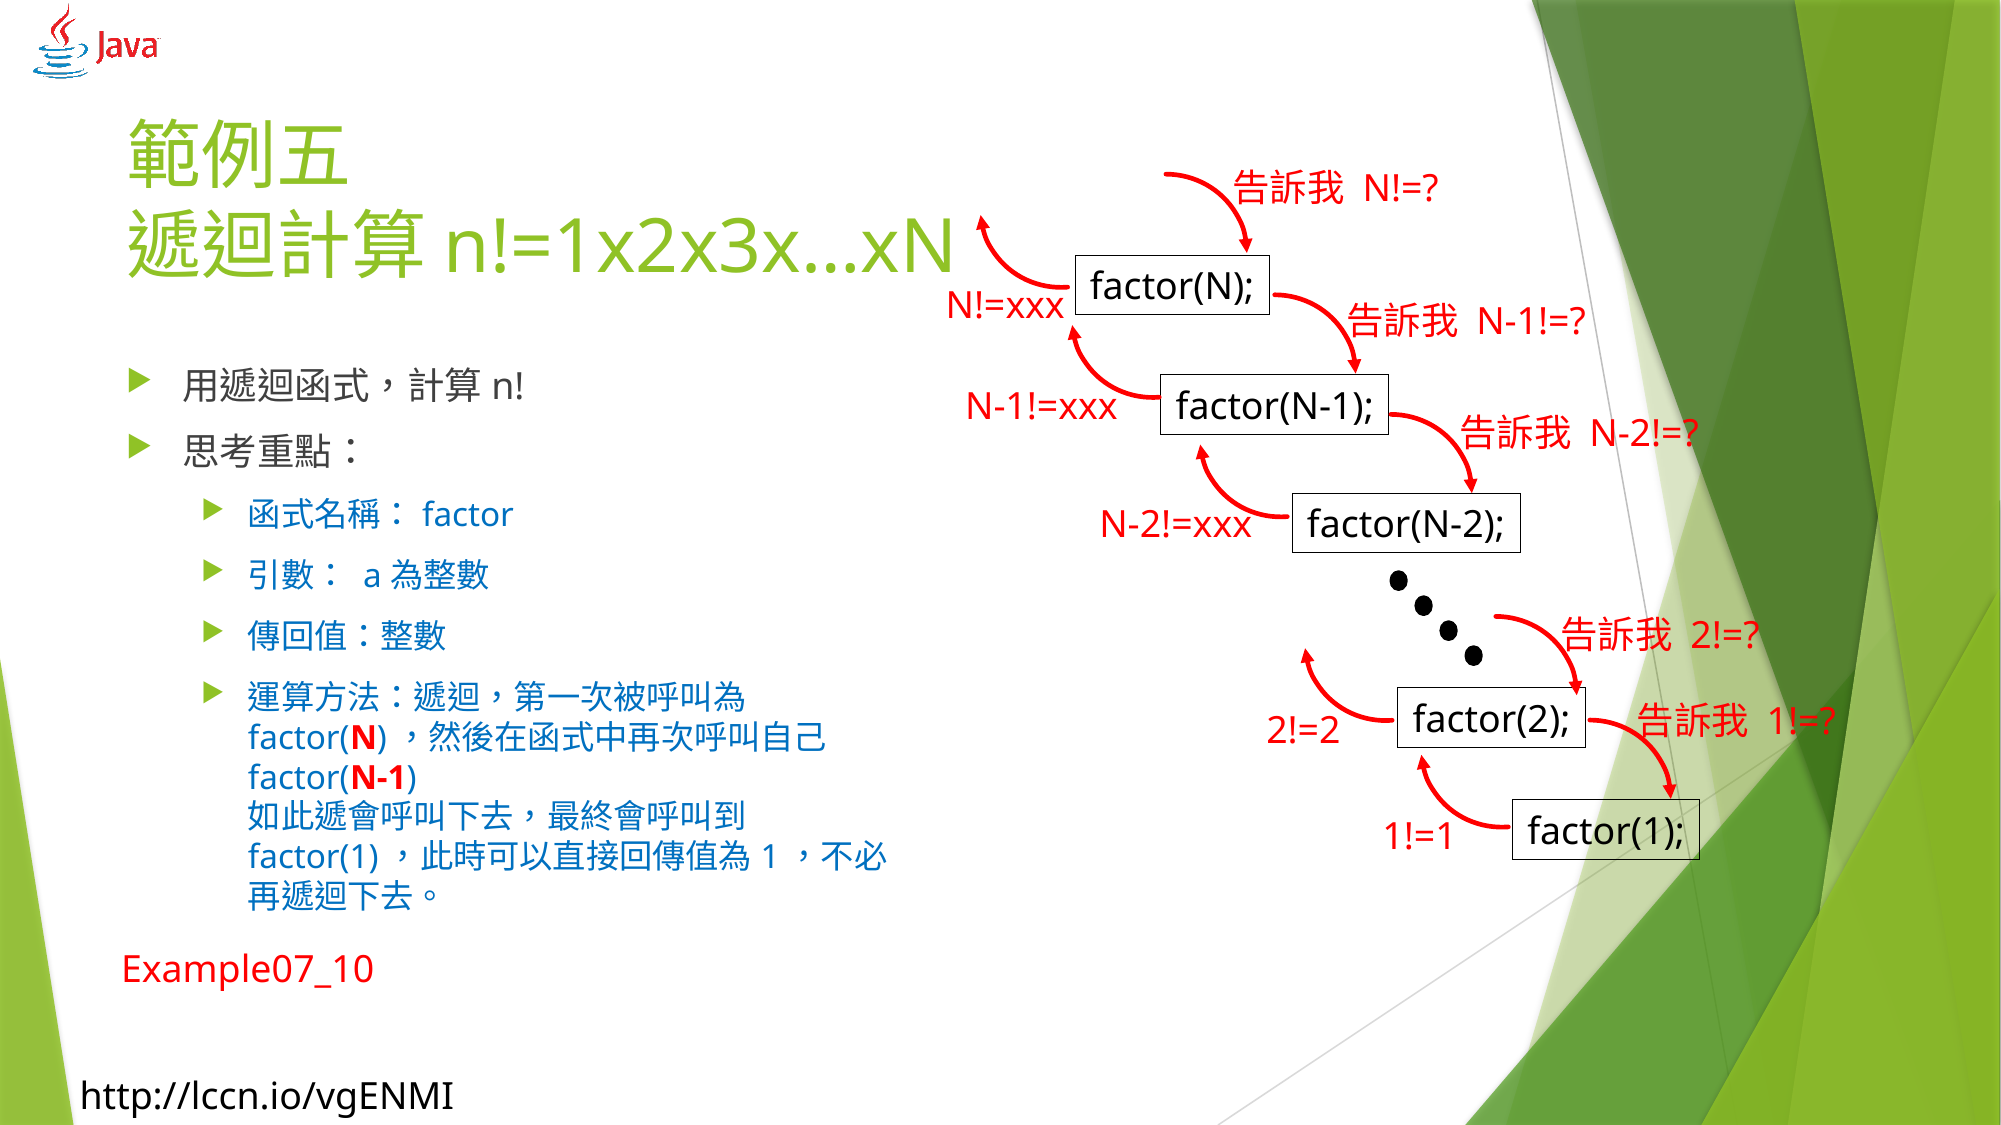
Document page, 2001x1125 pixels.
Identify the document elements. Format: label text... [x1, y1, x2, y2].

text_box 告訴我 N-1!=? [1331, 289, 1601, 350]
text_box factor(1); [1512, 799, 1700, 860]
text_box [1196, 438, 1289, 518]
text_box [1273, 293, 1361, 374]
title 範例五 遞迴計算n!=1x2x3x…xN [111, 99, 1522, 317]
text_box N!=xxx [930, 273, 1080, 334]
text_box [1414, 595, 1433, 616]
text_box factor(N-2); [1292, 493, 1521, 553]
text_box 1!=1 [1367, 805, 1472, 865]
text_box 告訴我 2!=? [1545, 603, 1775, 664]
text_box factor(2); [1397, 687, 1586, 748]
text_box 告訴我 1!=? [1622, 690, 1851, 750]
text_box [1389, 413, 1478, 494]
text_box 2!=2 [1251, 698, 1356, 759]
text_box factor(N); [1075, 255, 1270, 315]
text_box [1494, 615, 1582, 696]
text_box [1439, 620, 1458, 641]
text_box factor(N-1); [1160, 374, 1389, 435]
text_box 告訴我 N-2!=? [1444, 401, 1714, 461]
text_box 告訴我 N!=? [1217, 156, 1454, 216]
text_box [1417, 748, 1510, 829]
picture [27, 1, 165, 79]
text_box [1164, 173, 1253, 253]
text_box Example07_10 [106, 937, 390, 998]
text_box [1389, 570, 1408, 591]
text_box N-1!=xxx [950, 374, 1133, 435]
text_box [976, 208, 1067, 273]
text_box [1300, 641, 1394, 722]
text_box [1588, 719, 1676, 799]
text_box [1464, 645, 1483, 666]
text_box [1068, 318, 1161, 399]
text_box N-2!=xxx [1084, 492, 1267, 553]
list 用遞迴函式，計算n! 思考重點： 函式名稱：factor 引數： a為整數 傳回值：整數 運算方法：遞迴，第一次被呼叫為factor(N)，然後在函式中再次呼叫自己factor(N-1) 如此遞會呼叫下去，最終會呼叫到factor(1)，此時可以直接回傳值為1，不必再遞迴下去。 [111, 354, 906, 992]
